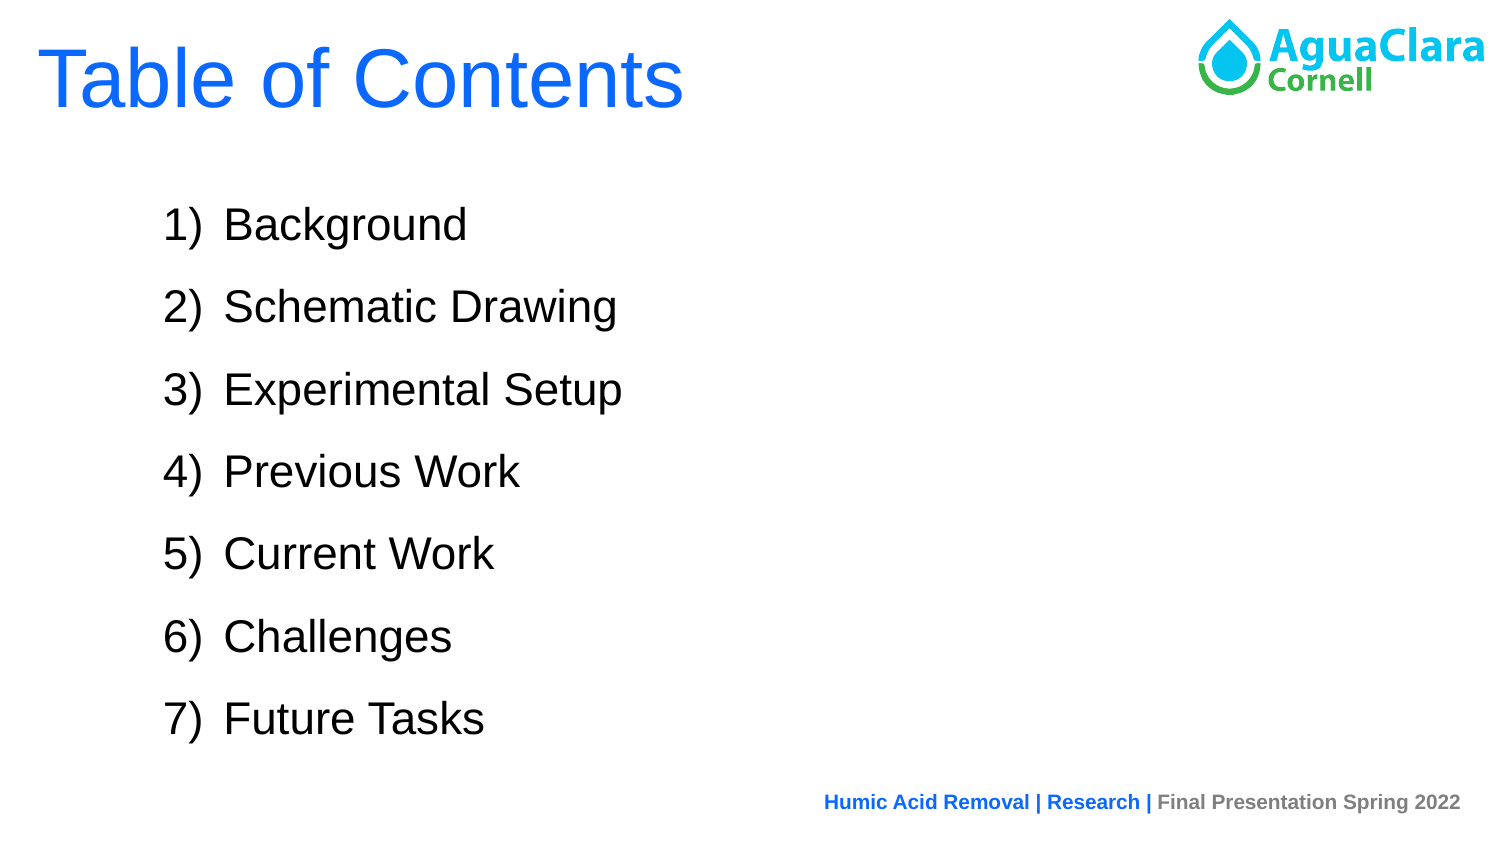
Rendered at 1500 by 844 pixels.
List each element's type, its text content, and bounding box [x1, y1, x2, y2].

picture [1185, 10, 1493, 109]
text_box Humic Acid Removal | Research | Final Presentation Spring 2022 [735, 781, 1476, 822]
text_box Background Schematic Drawing Experimental Setup Previous Work Current Work Challenges Future Tasks [133, 151, 1333, 759]
text_box Table of Contents [17, 42, 825, 145]
